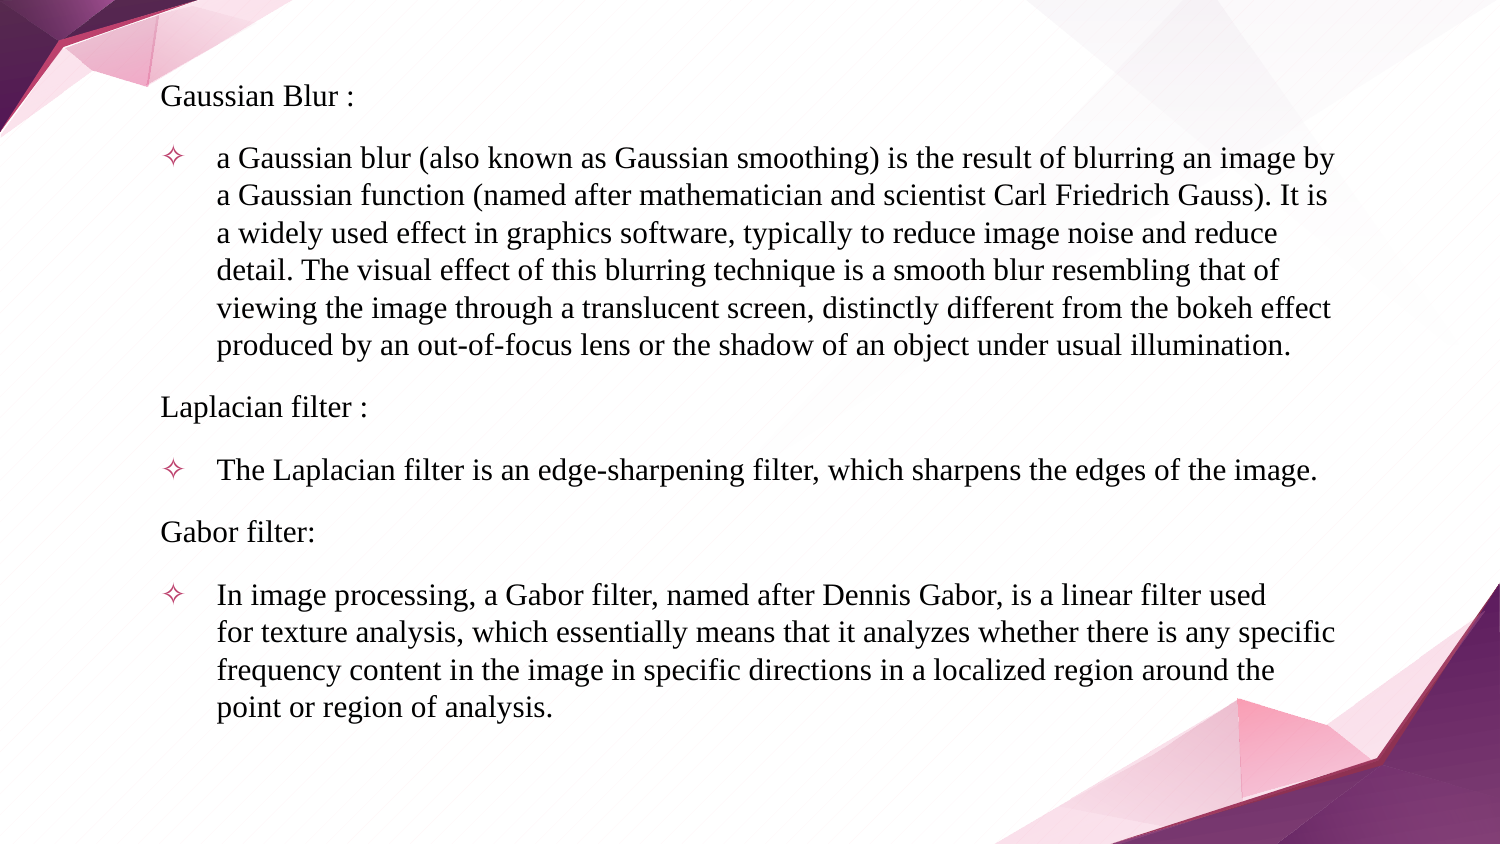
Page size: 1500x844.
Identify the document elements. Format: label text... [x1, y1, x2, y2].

list Gaussian Blur : a Gaussian blur (also known as Gaussian smoothing) is the result of blurring an image by a Gaussian function (named after mathematician and scientist Carl Friedrich Gauss). It is a widely used effect in graphics software, typically to reduce image noise and reduce detail. The visual effect of this blurring technique is a smooth blur resembling that of viewing the image through a translucent screen, distinctly different from the bokeh effect produced by an out-of-focus lens or the shadow of an object under usual illumination. Laplacian filter : The Laplacian filter is an edge-sharpening filter, which sharpens the edges of the image. Gabor filter: In image processing, a Gabor filter, named after Dennis Gabor, is a linear filter used for texture analysis, which essentially means that it analyzes whether there is any specific frequency content in the image in specific directions in a localized region around the point or region of analysis. [145, 59, 1357, 760]
